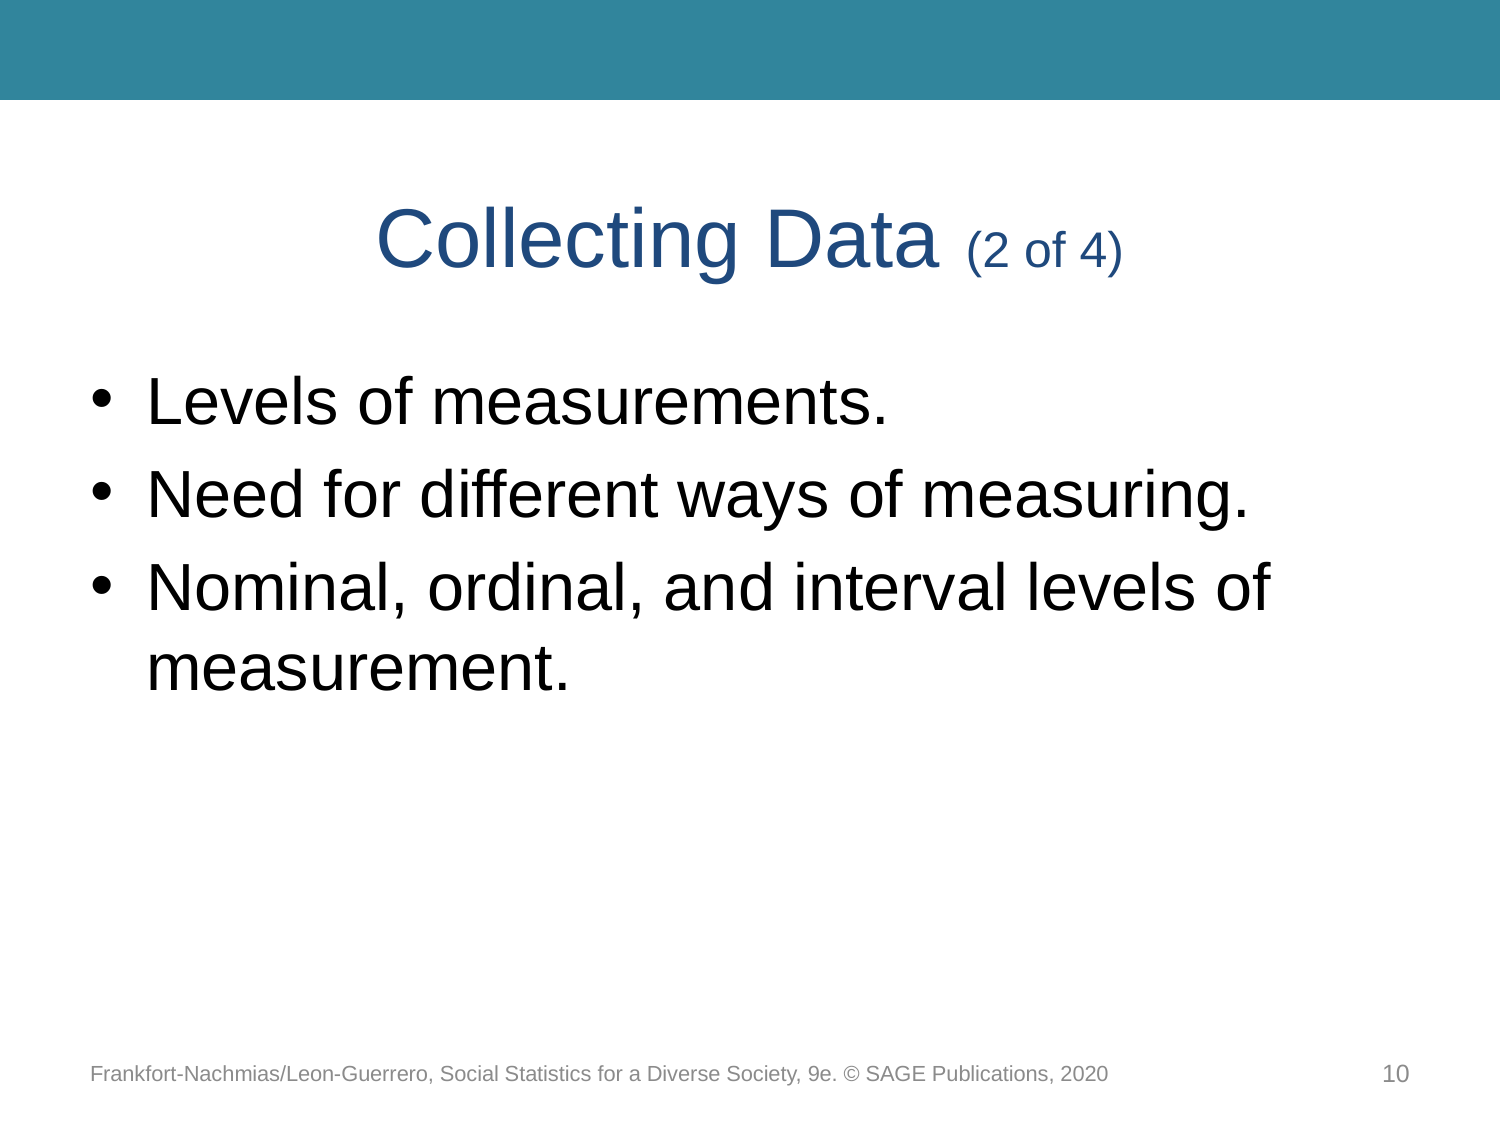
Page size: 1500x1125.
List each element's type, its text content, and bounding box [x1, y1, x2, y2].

list Levels of measurements. Need for different ways of measuring. Nominal, ordinal, and interval levels of measurement. [75, 350, 1425, 1005]
slide_number 10 [1350, 1042, 1425, 1103]
title Collecting Data (2 of 4) [75, 137, 1425, 325]
footer Frankfort-Nachmias/Leon-Guerrero, Social Statistics for a Diverse Society, 9e. © SAGE Publications, 2020 [75, 1042, 1313, 1103]
